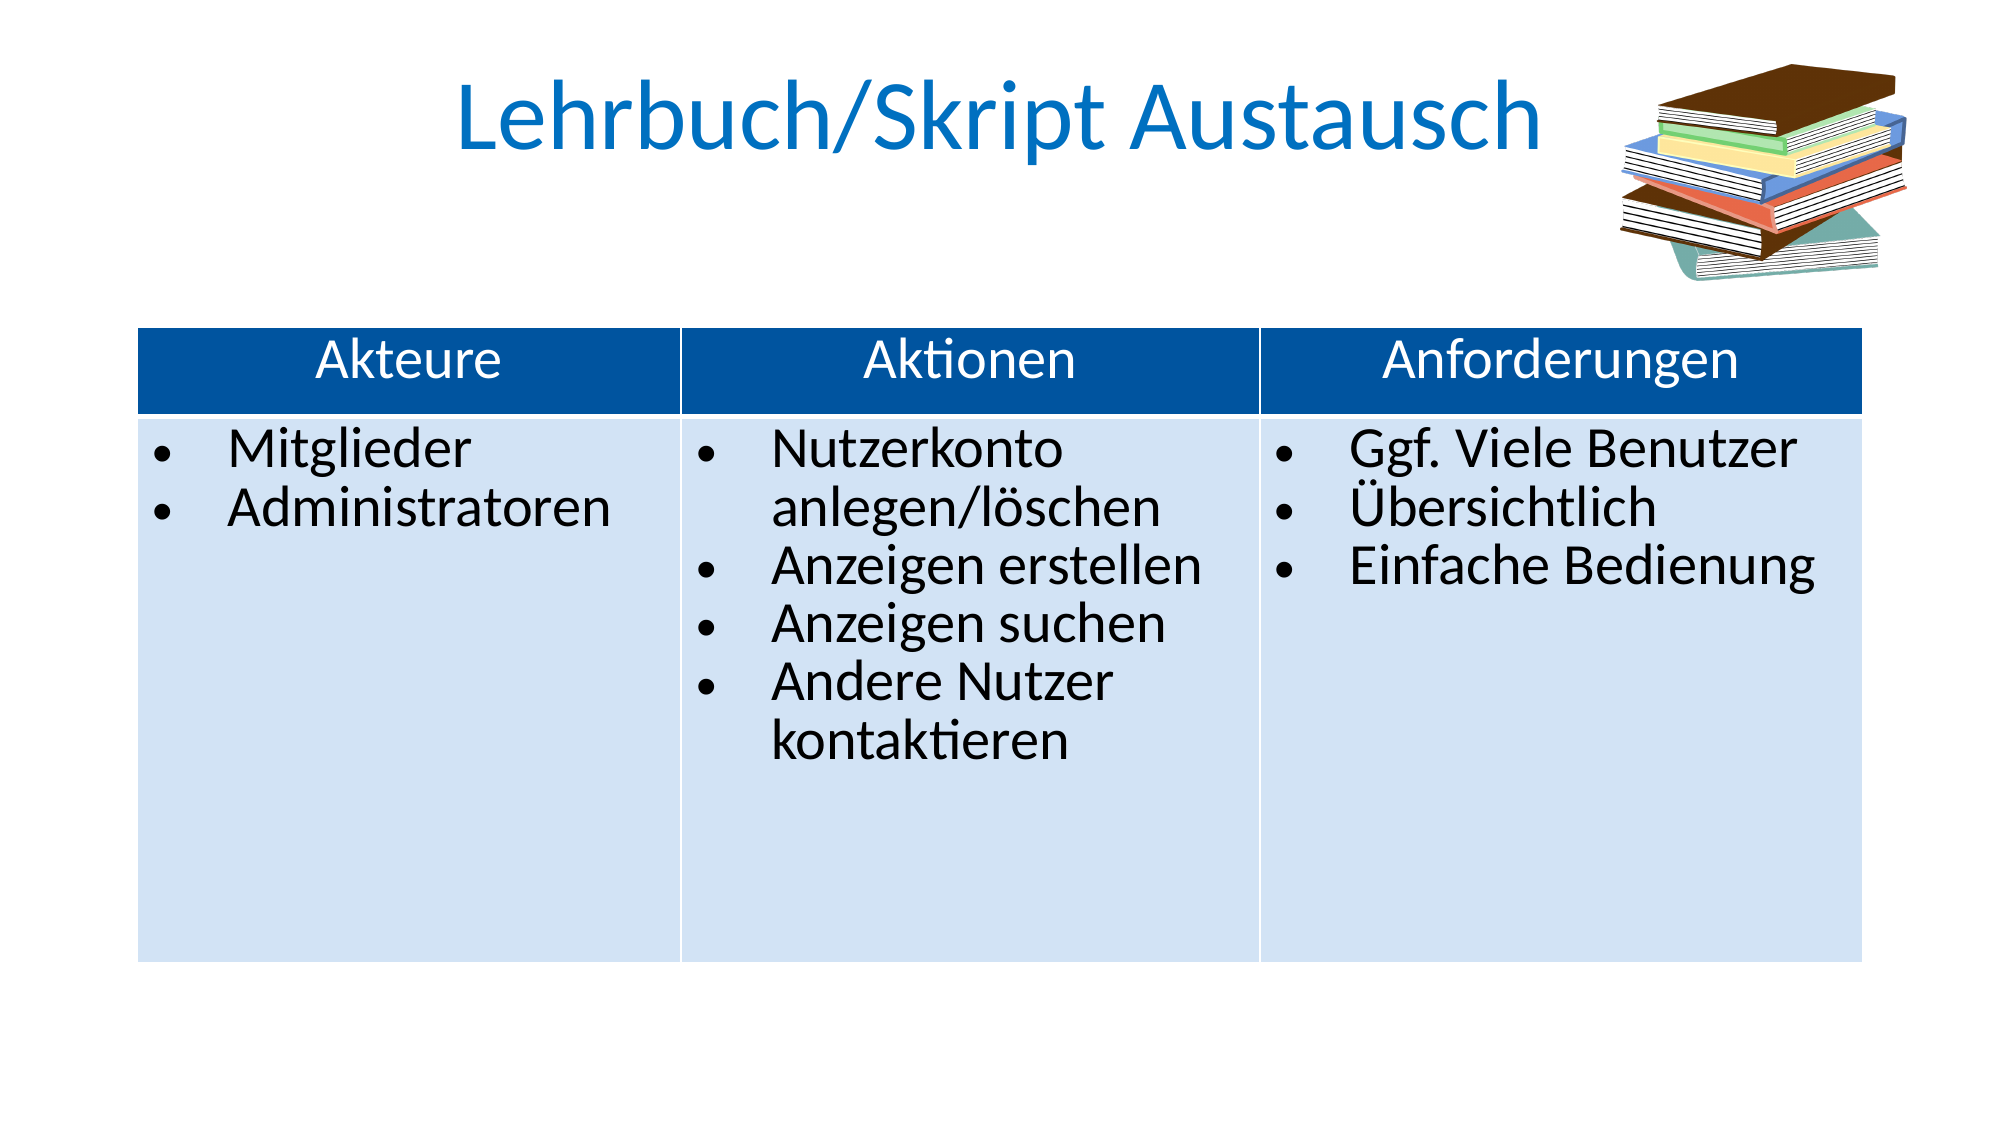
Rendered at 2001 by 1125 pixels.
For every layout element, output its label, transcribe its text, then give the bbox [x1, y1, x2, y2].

picture [1620, 64, 1908, 281]
table_cell Mitglieder Administratoren [138, 419, 680, 962]
table_header Aktionen [682, 328, 1259, 414]
table_cell Nutzerkonto anlegen/löschen Anzeigen erstellen Anzeigen suchen Andere Nutzer kontaktieren [682, 419, 1259, 962]
table_header Akteure [138, 328, 680, 414]
table_cell Ggf. Viele Benutzer Übersichtlich Einfache Bedienung [1261, 419, 1862, 962]
text_box Lehrbuch/Skript Austausch [236, 42, 1764, 173]
table_header Anforderungen [1261, 328, 1862, 414]
